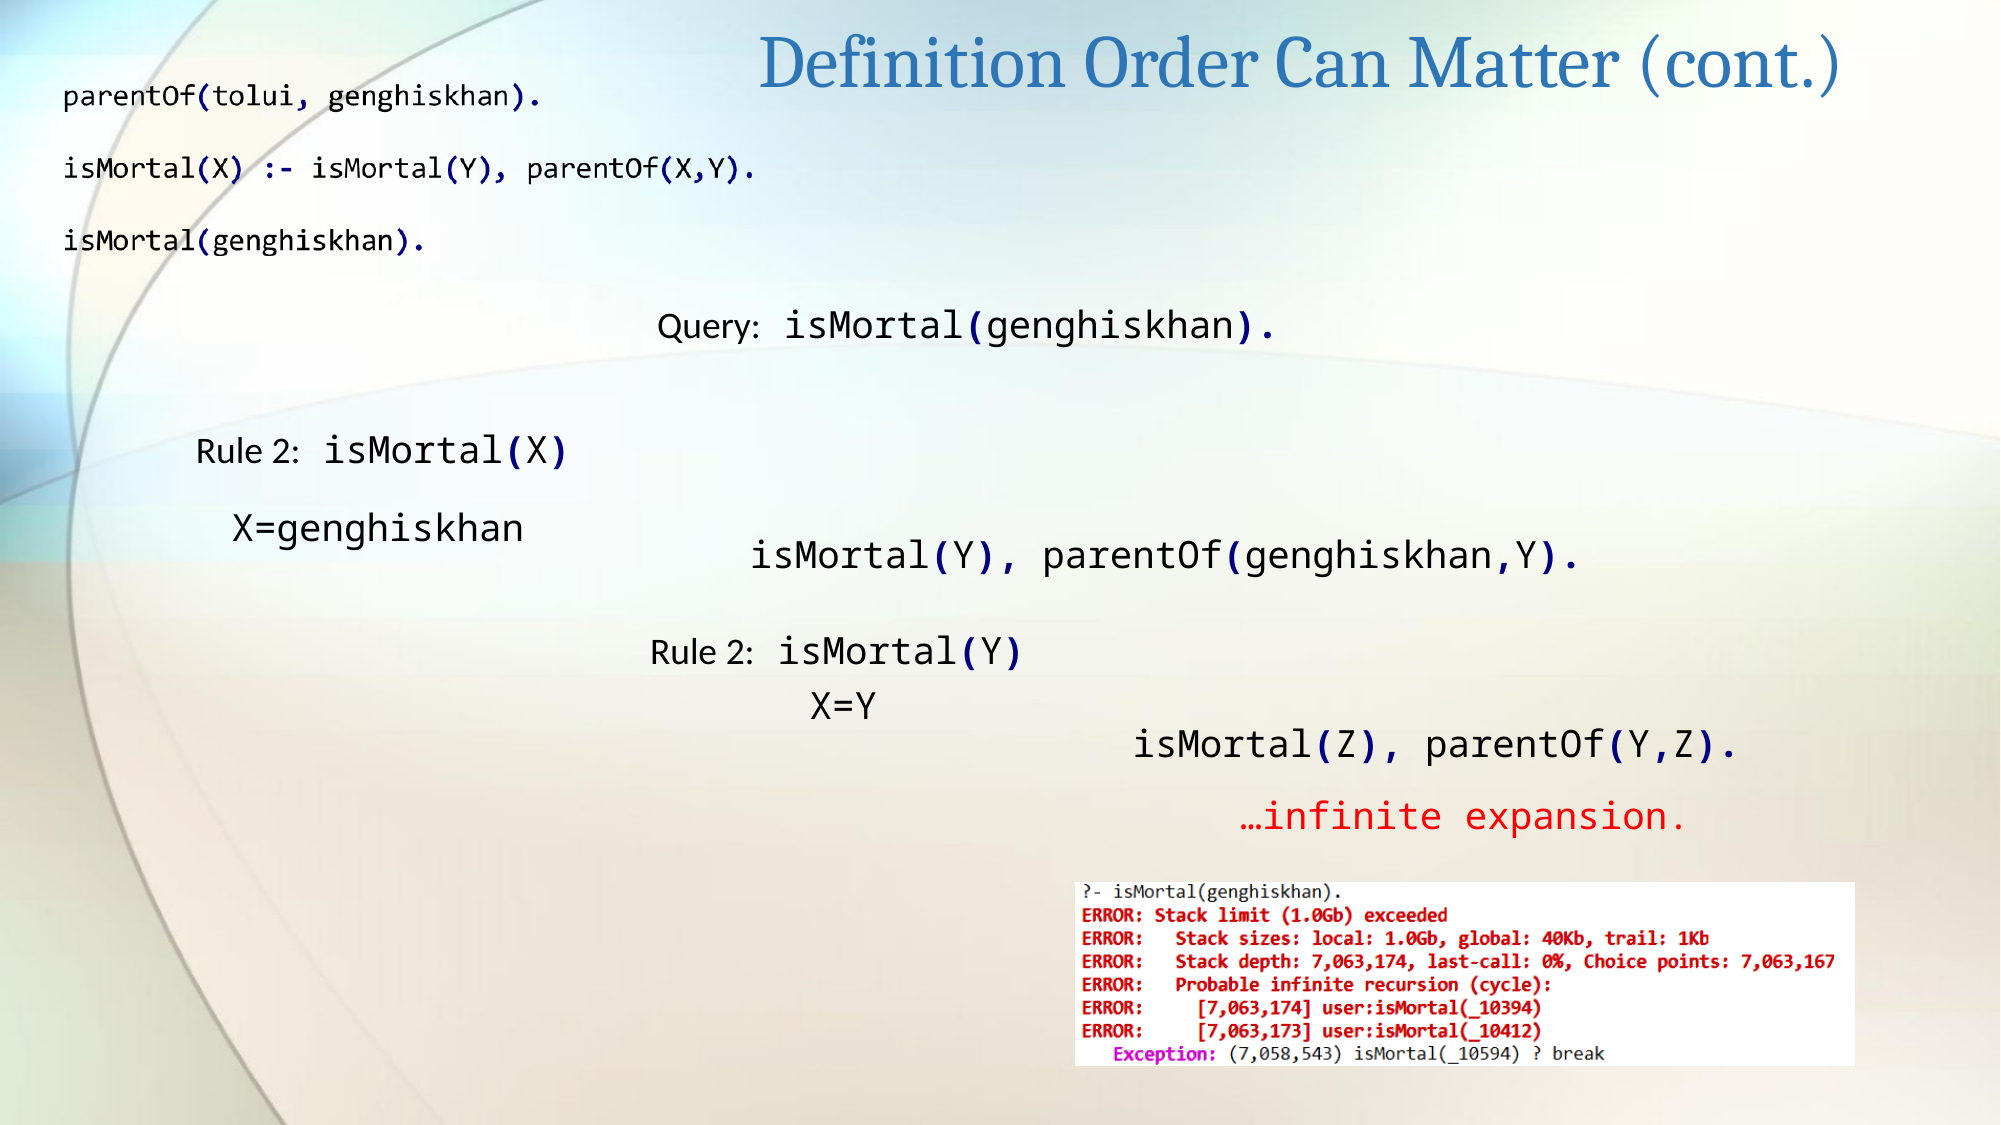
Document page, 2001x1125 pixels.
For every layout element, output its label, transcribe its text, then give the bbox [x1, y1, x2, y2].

text_box X=Y [794, 674, 892, 735]
text_box Rule 2: isMortal(Y) [635, 619, 1040, 679]
text_box Definition Order Can Matter (cont.) [75, 11, 1861, 105]
text_box isMortal(Z), parentOf(Y,Z). [1117, 712, 1778, 773]
text_box Rule 2: isMortal(X) [181, 418, 586, 478]
text_box isMortal(Y), parentOf(genghiskhan,Y). [735, 523, 1620, 584]
text_box X=genghiskhan [216, 496, 539, 556]
text_box …infinite expansion. [1225, 784, 1705, 845]
text_box Query: isMortal(genghiskhan). [642, 293, 1294, 354]
picture [0, 0, 2001, 1125]
